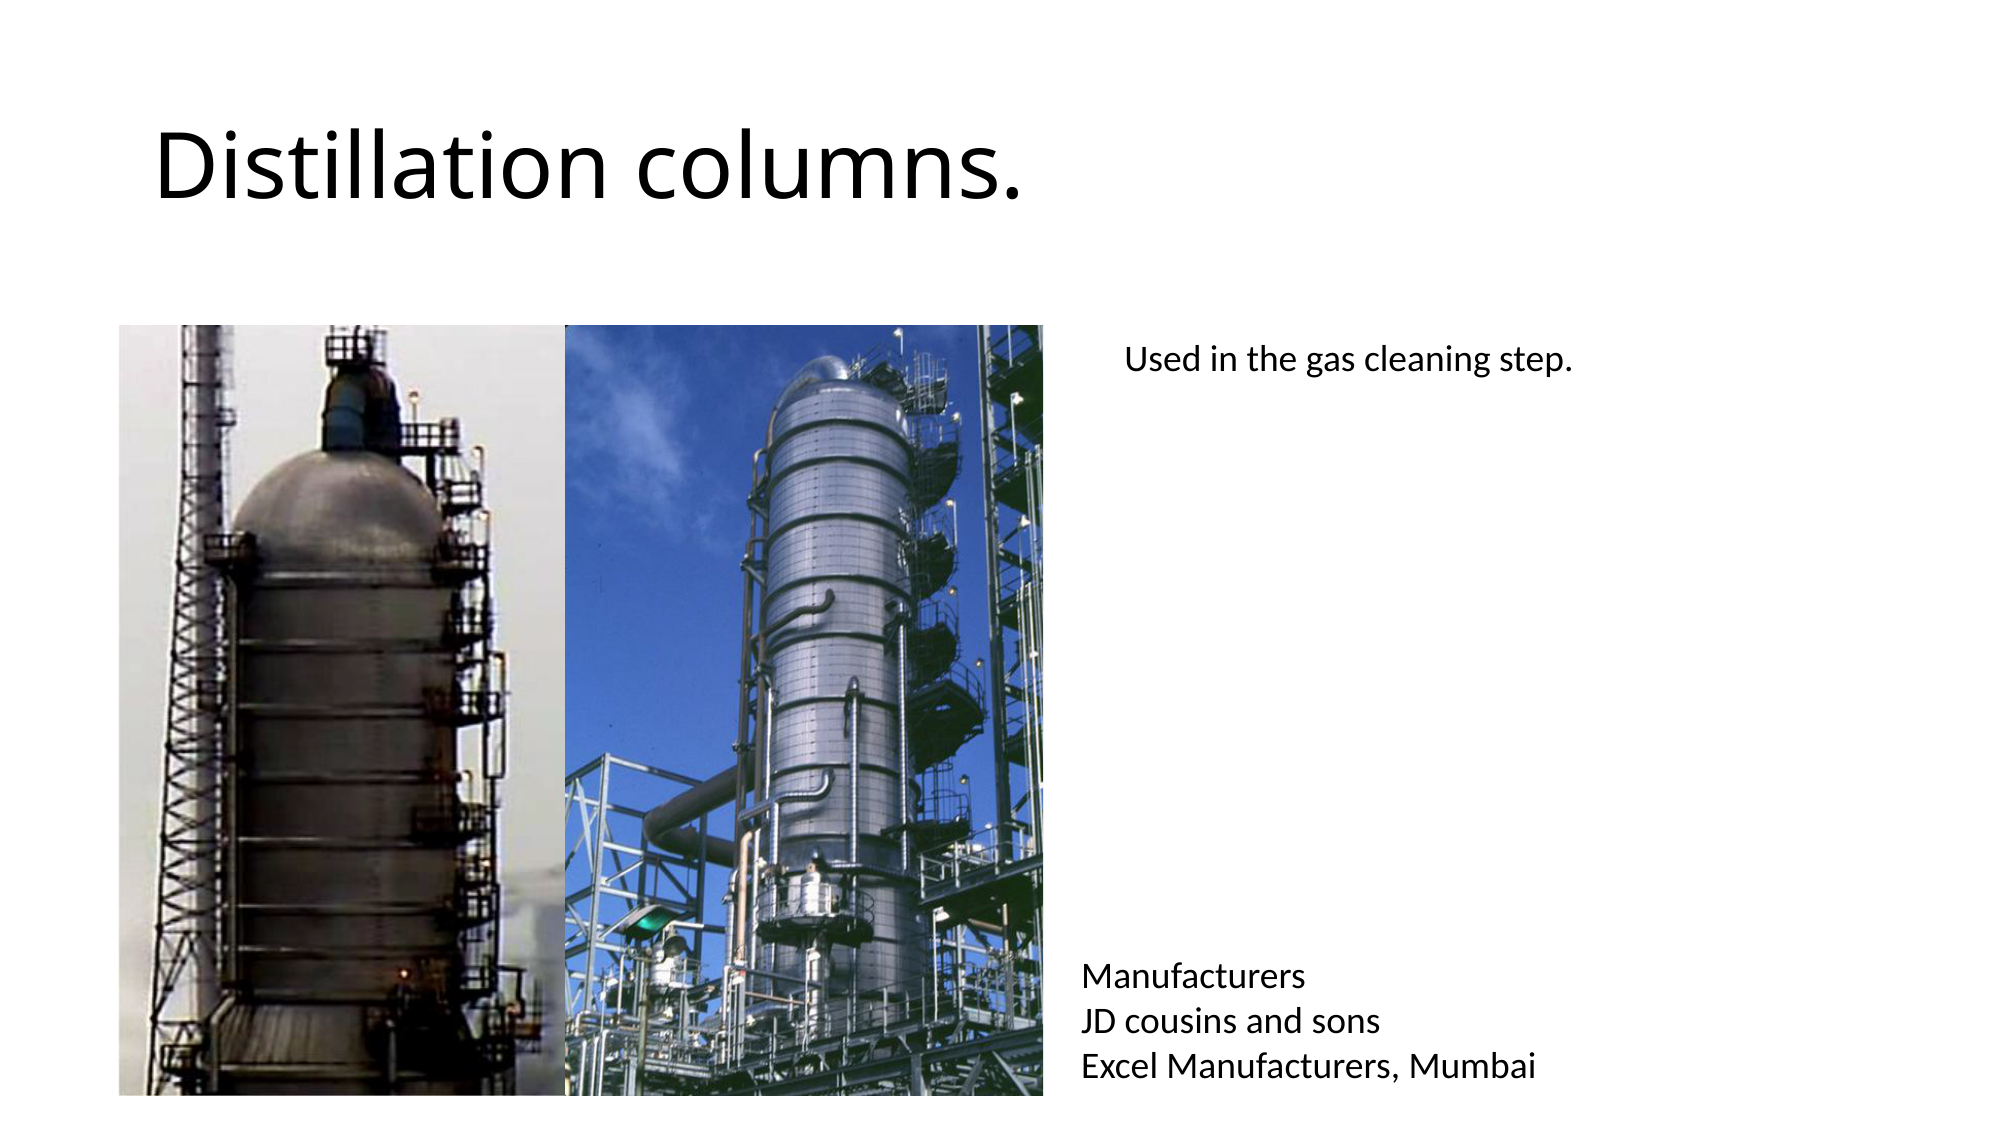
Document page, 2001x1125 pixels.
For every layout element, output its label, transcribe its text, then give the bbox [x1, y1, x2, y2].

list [565, 325, 1044, 1096]
text_box Manufacturers JD cousins and sons Excel Manufacturers, Mumbai [1066, 943, 2000, 1094]
picture [118, 325, 565, 1096]
text_box Used in the gas cleaning step. [1109, 327, 1955, 387]
title Distillation columns. [137, 59, 1863, 278]
